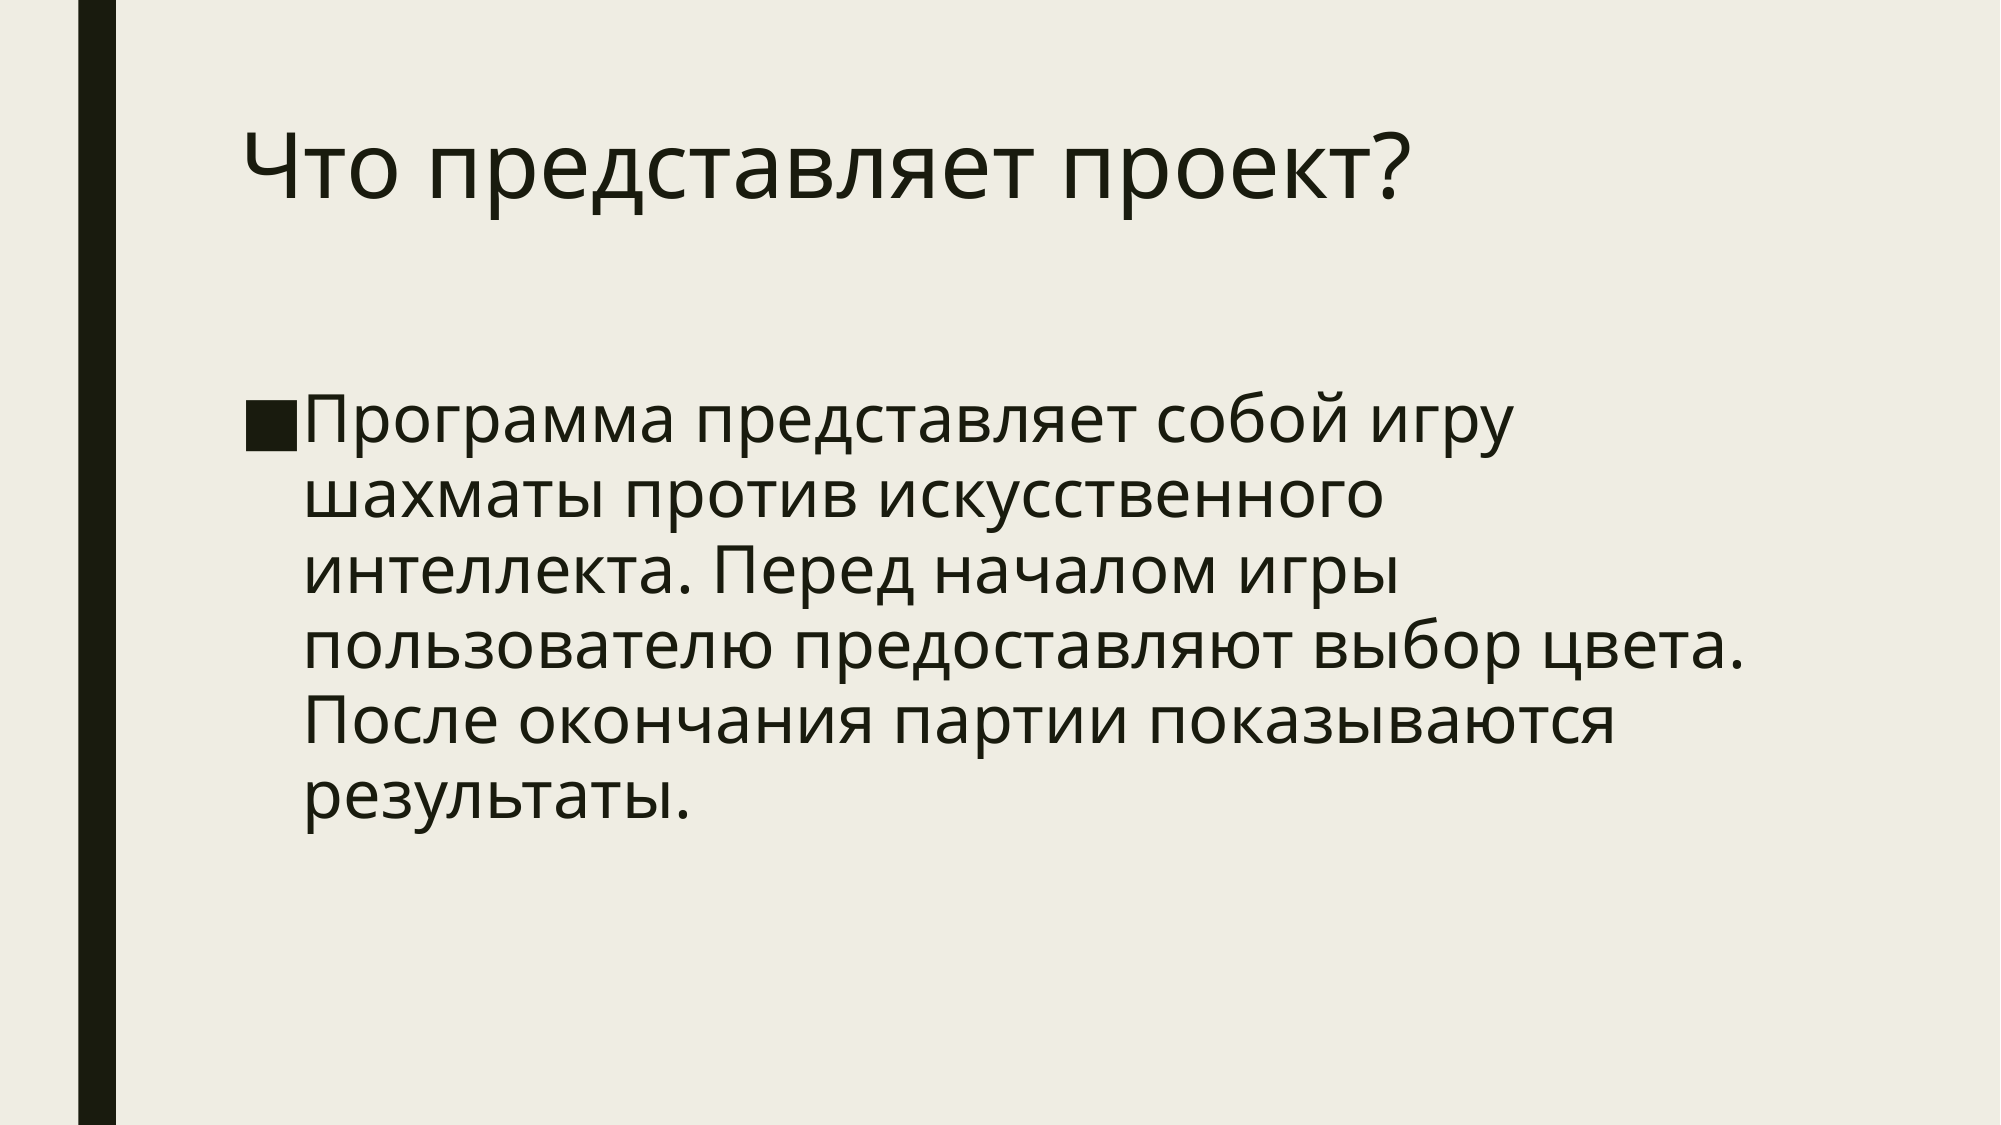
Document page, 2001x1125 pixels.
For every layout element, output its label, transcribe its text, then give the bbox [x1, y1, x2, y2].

title Что представляет проект? [225, 112, 1800, 357]
list Программа представляет собой игру шахматы против искусственного интеллекта. Перед началом игры пользователю предоставляют выбор цвета. После окончания партии показываются результаты. [225, 375, 1800, 963]
